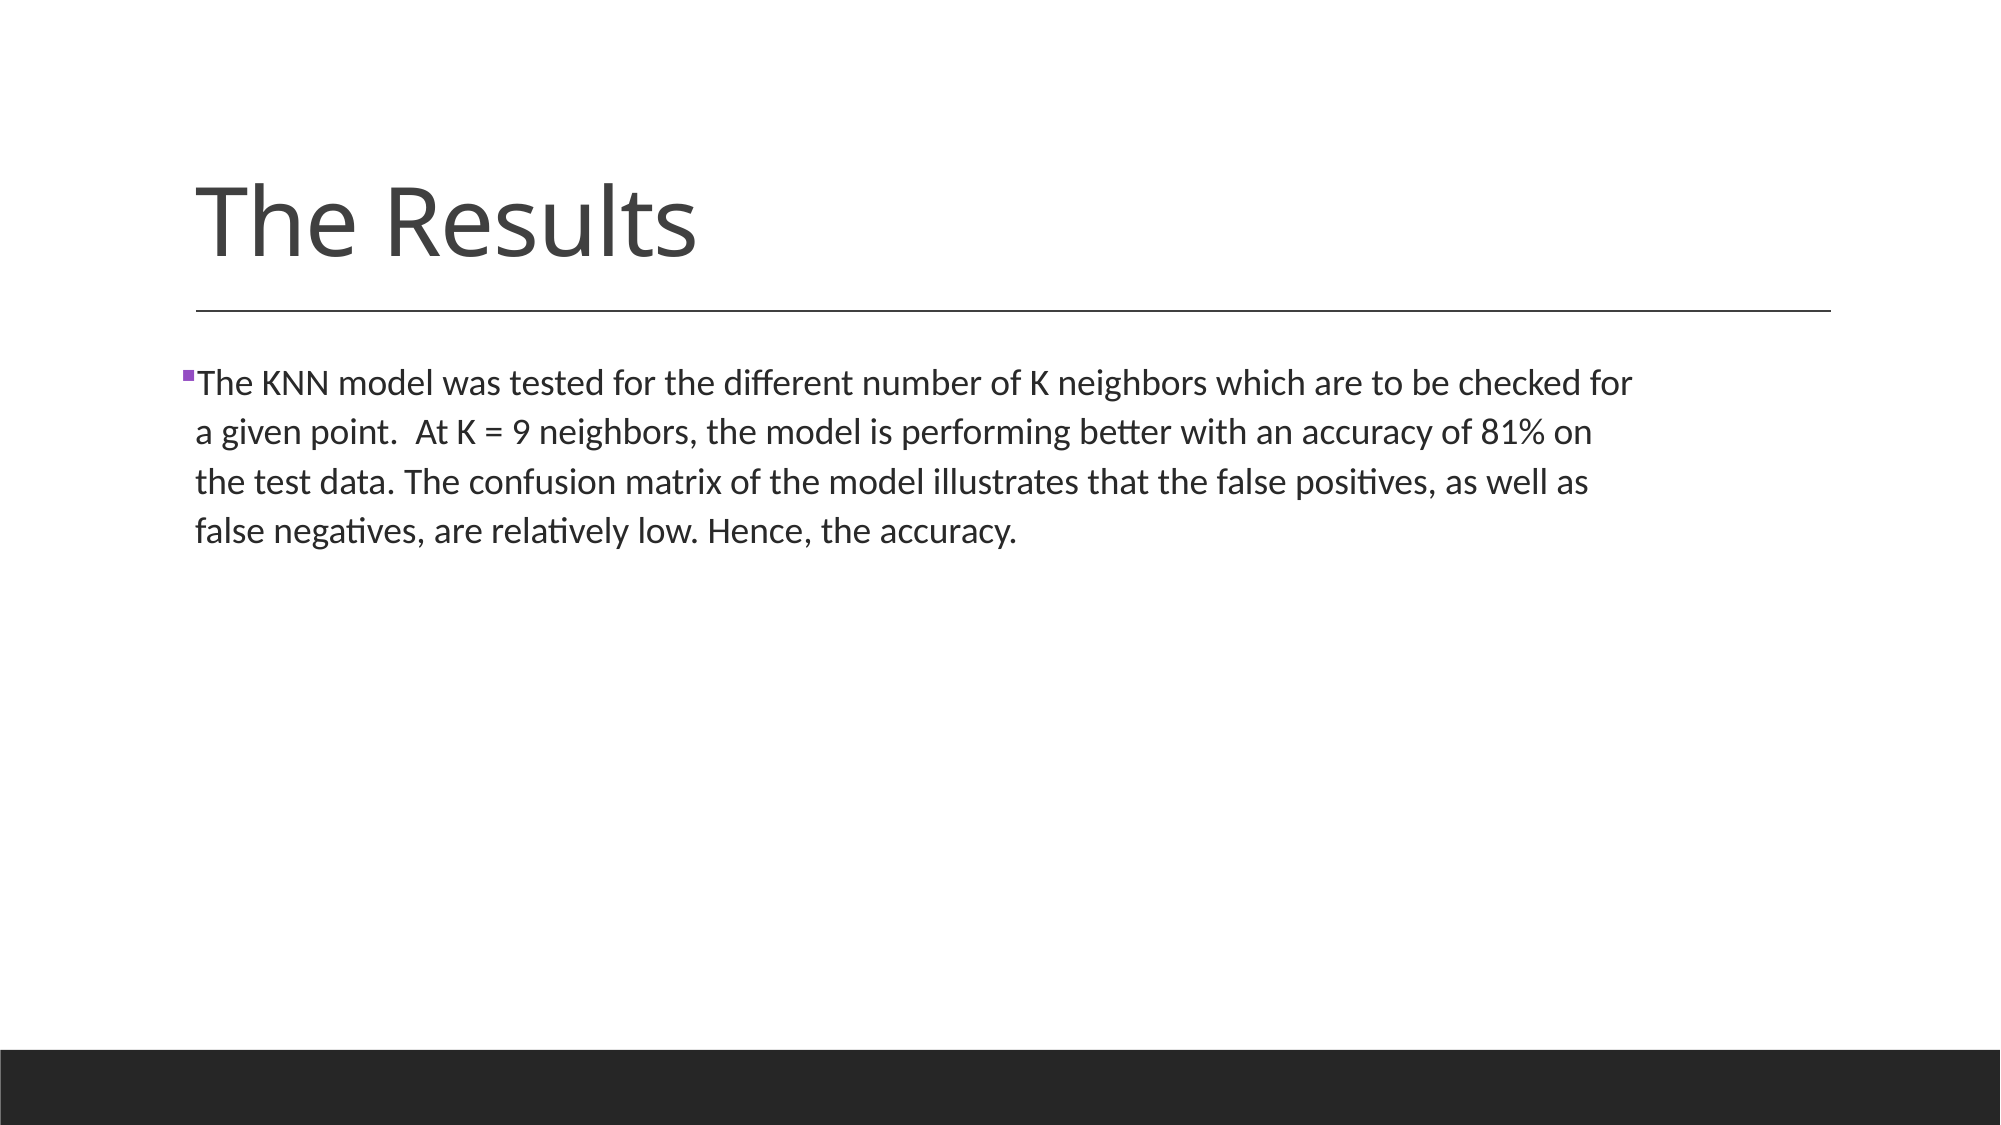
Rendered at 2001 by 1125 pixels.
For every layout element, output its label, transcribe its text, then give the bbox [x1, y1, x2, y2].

title The Results [180, 47, 1830, 285]
list The KNN model was tested for the different number of K neighbors which are to be checked for a given point. At K = 9 neighbors, the model is performing better with an accuracy of 81% on the test data. The confusion matrix of the model illustrates that the false positives, as well as false negatives, are relatively low. Hence, the accuracy. [180, 345, 1638, 963]
